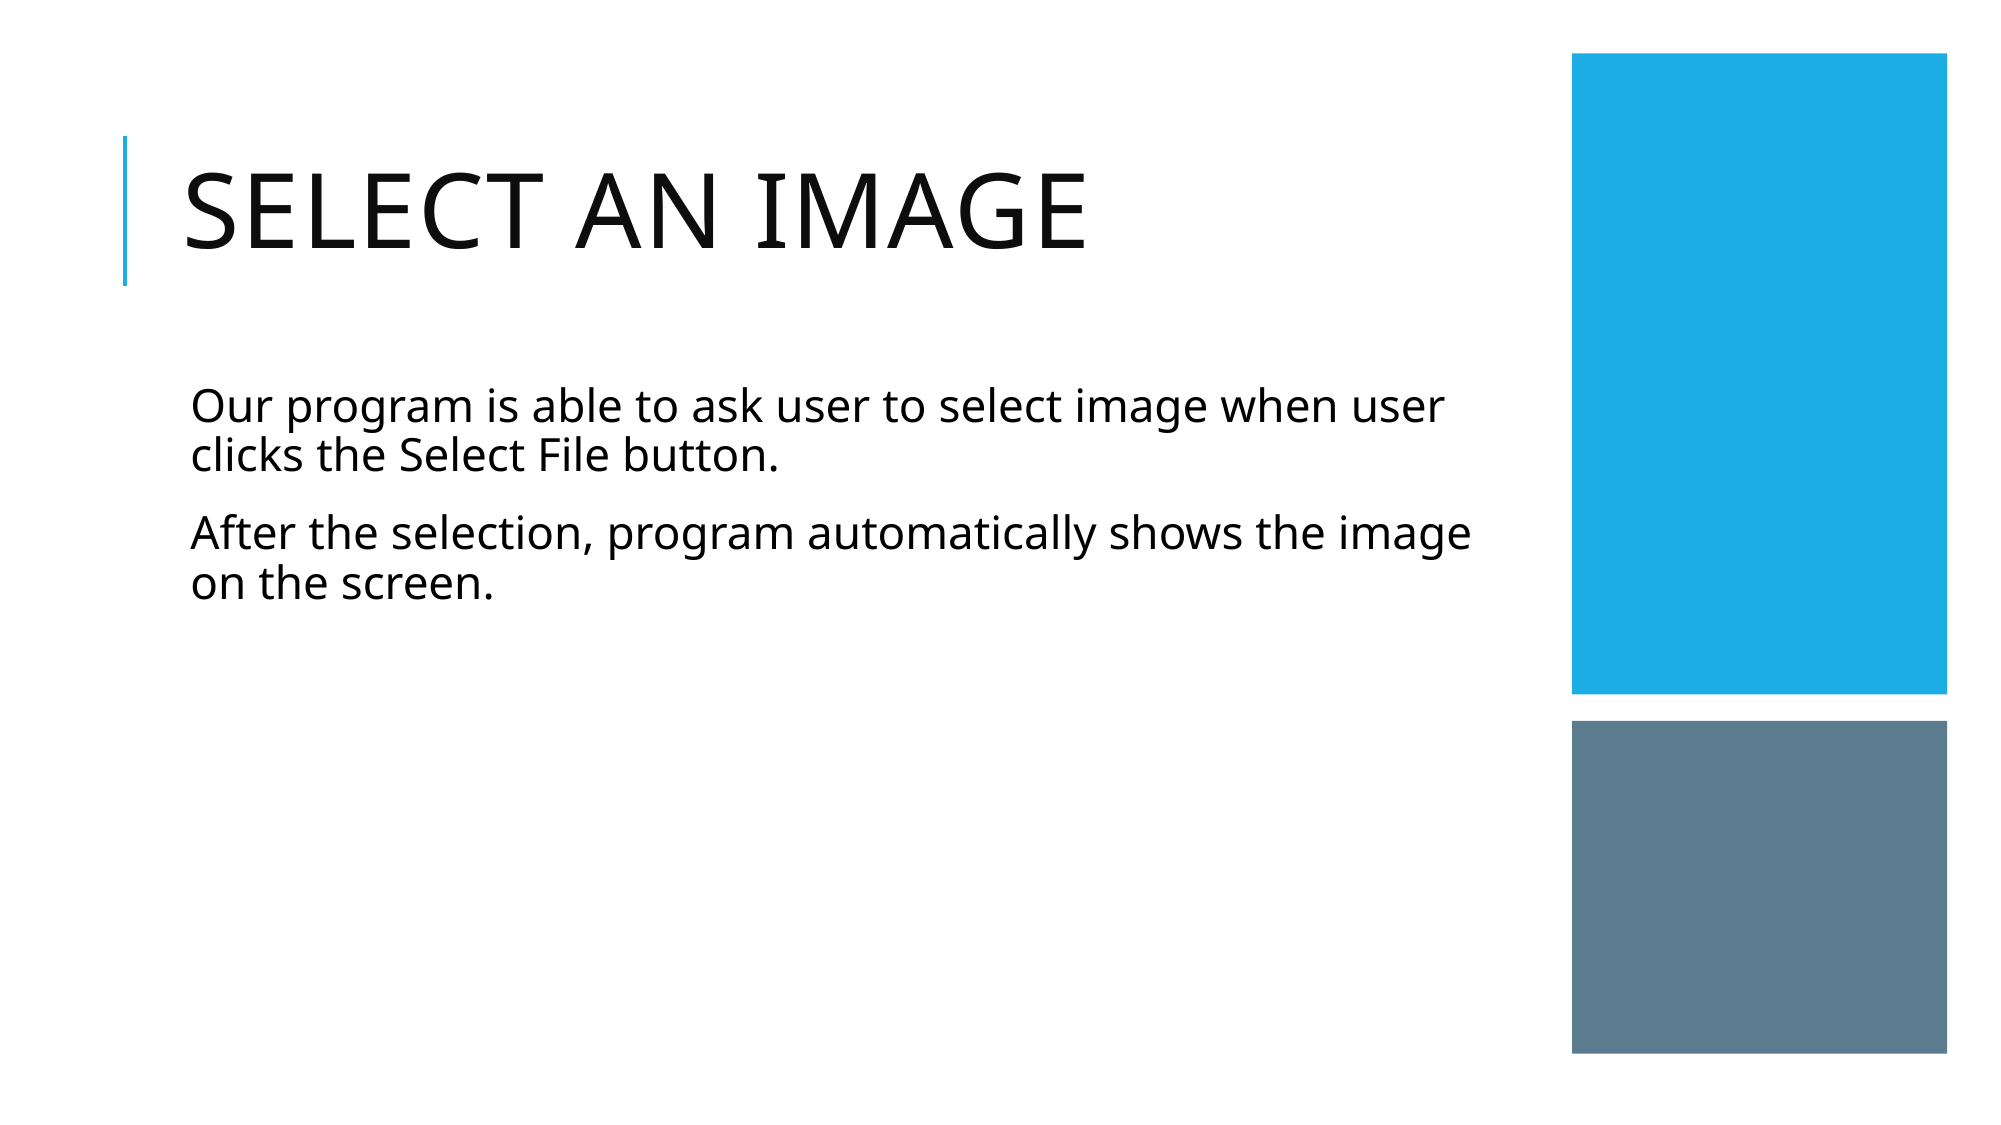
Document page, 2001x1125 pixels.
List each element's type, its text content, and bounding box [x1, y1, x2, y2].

text_box [1571, 52, 1948, 696]
title Select an image [168, 96, 1484, 342]
text_box [1571, 720, 1948, 1055]
list Our program is able to ask user to select image when user clicks the Select File button. After the selection, program automatically shows the image on the screen. [168, 375, 1484, 1035]
